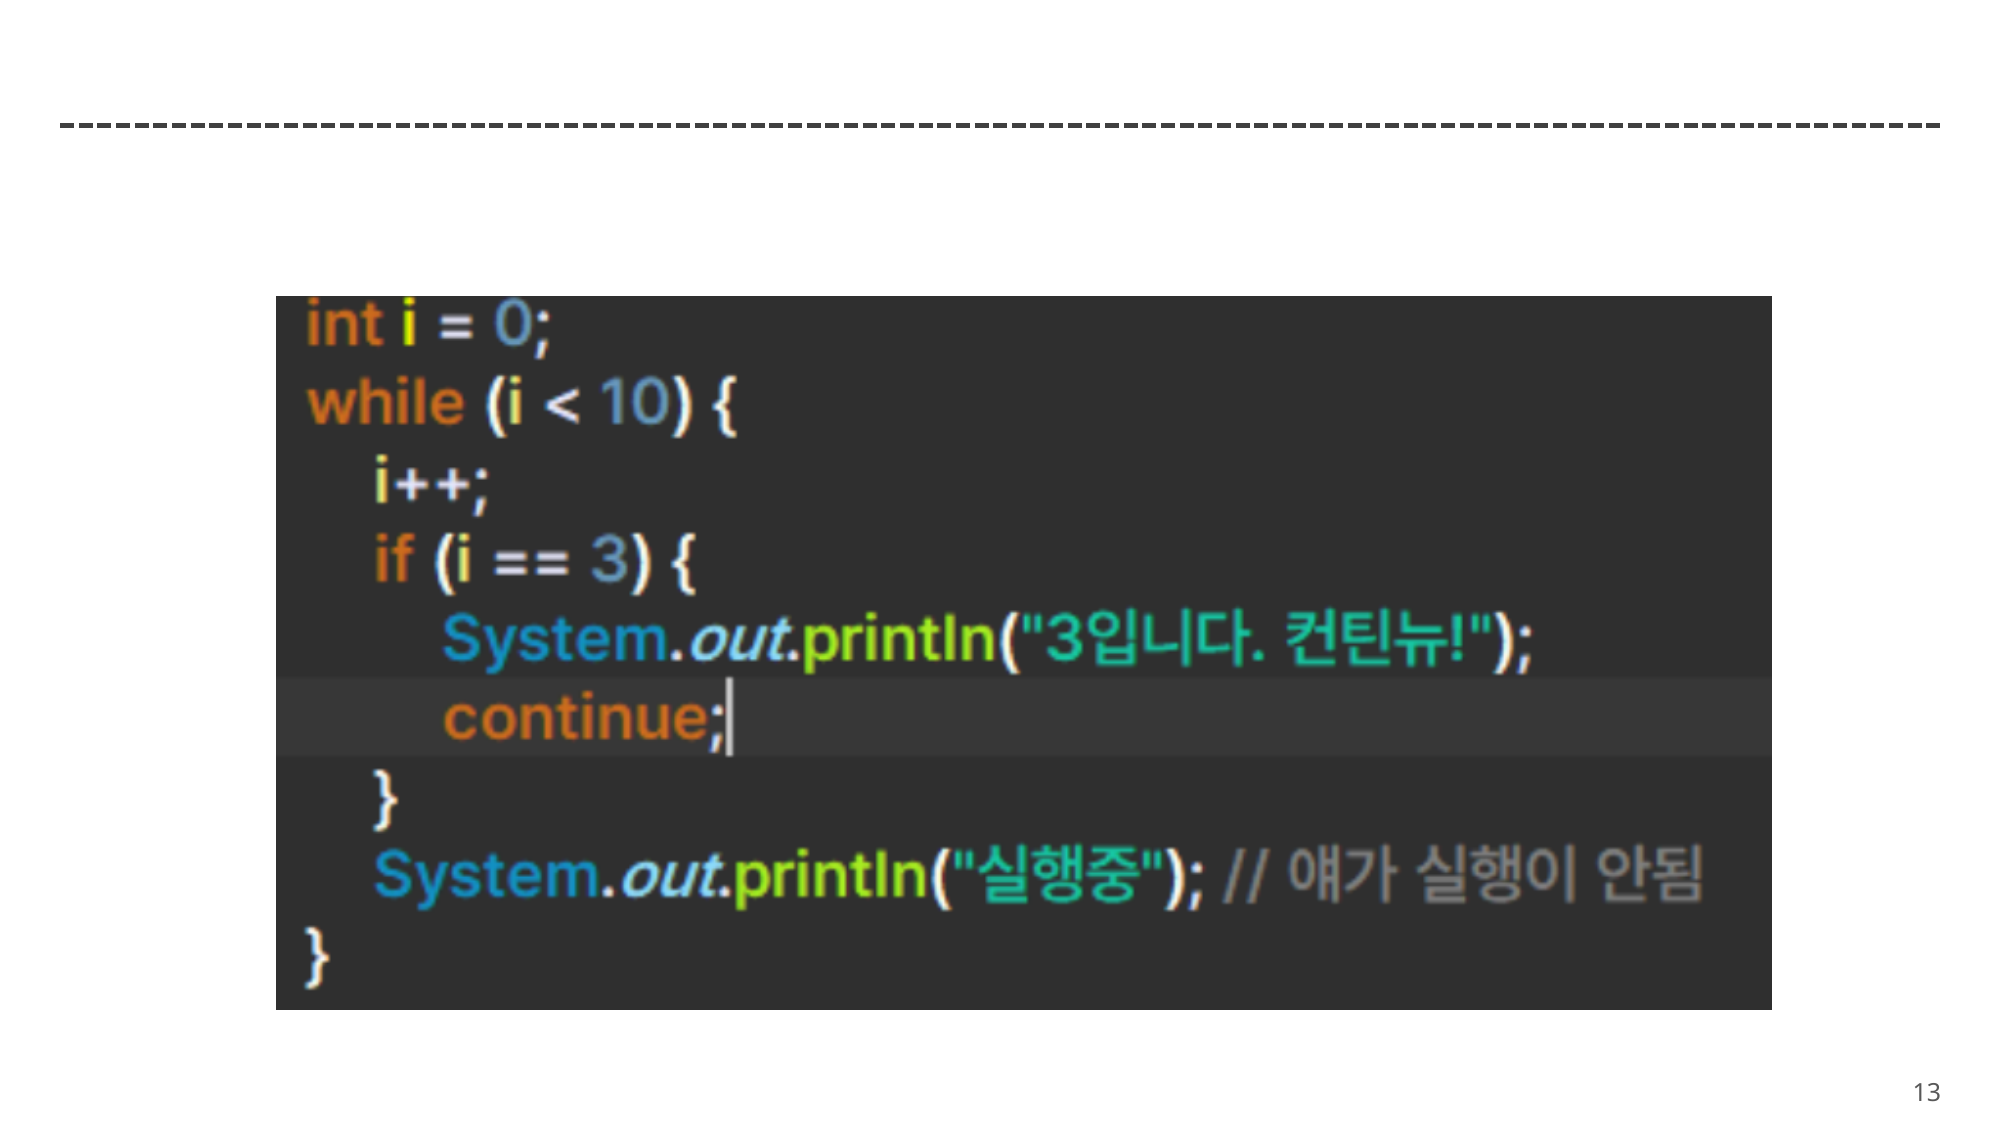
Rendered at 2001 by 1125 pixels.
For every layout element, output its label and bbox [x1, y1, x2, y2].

picture [276, 296, 1772, 1010]
